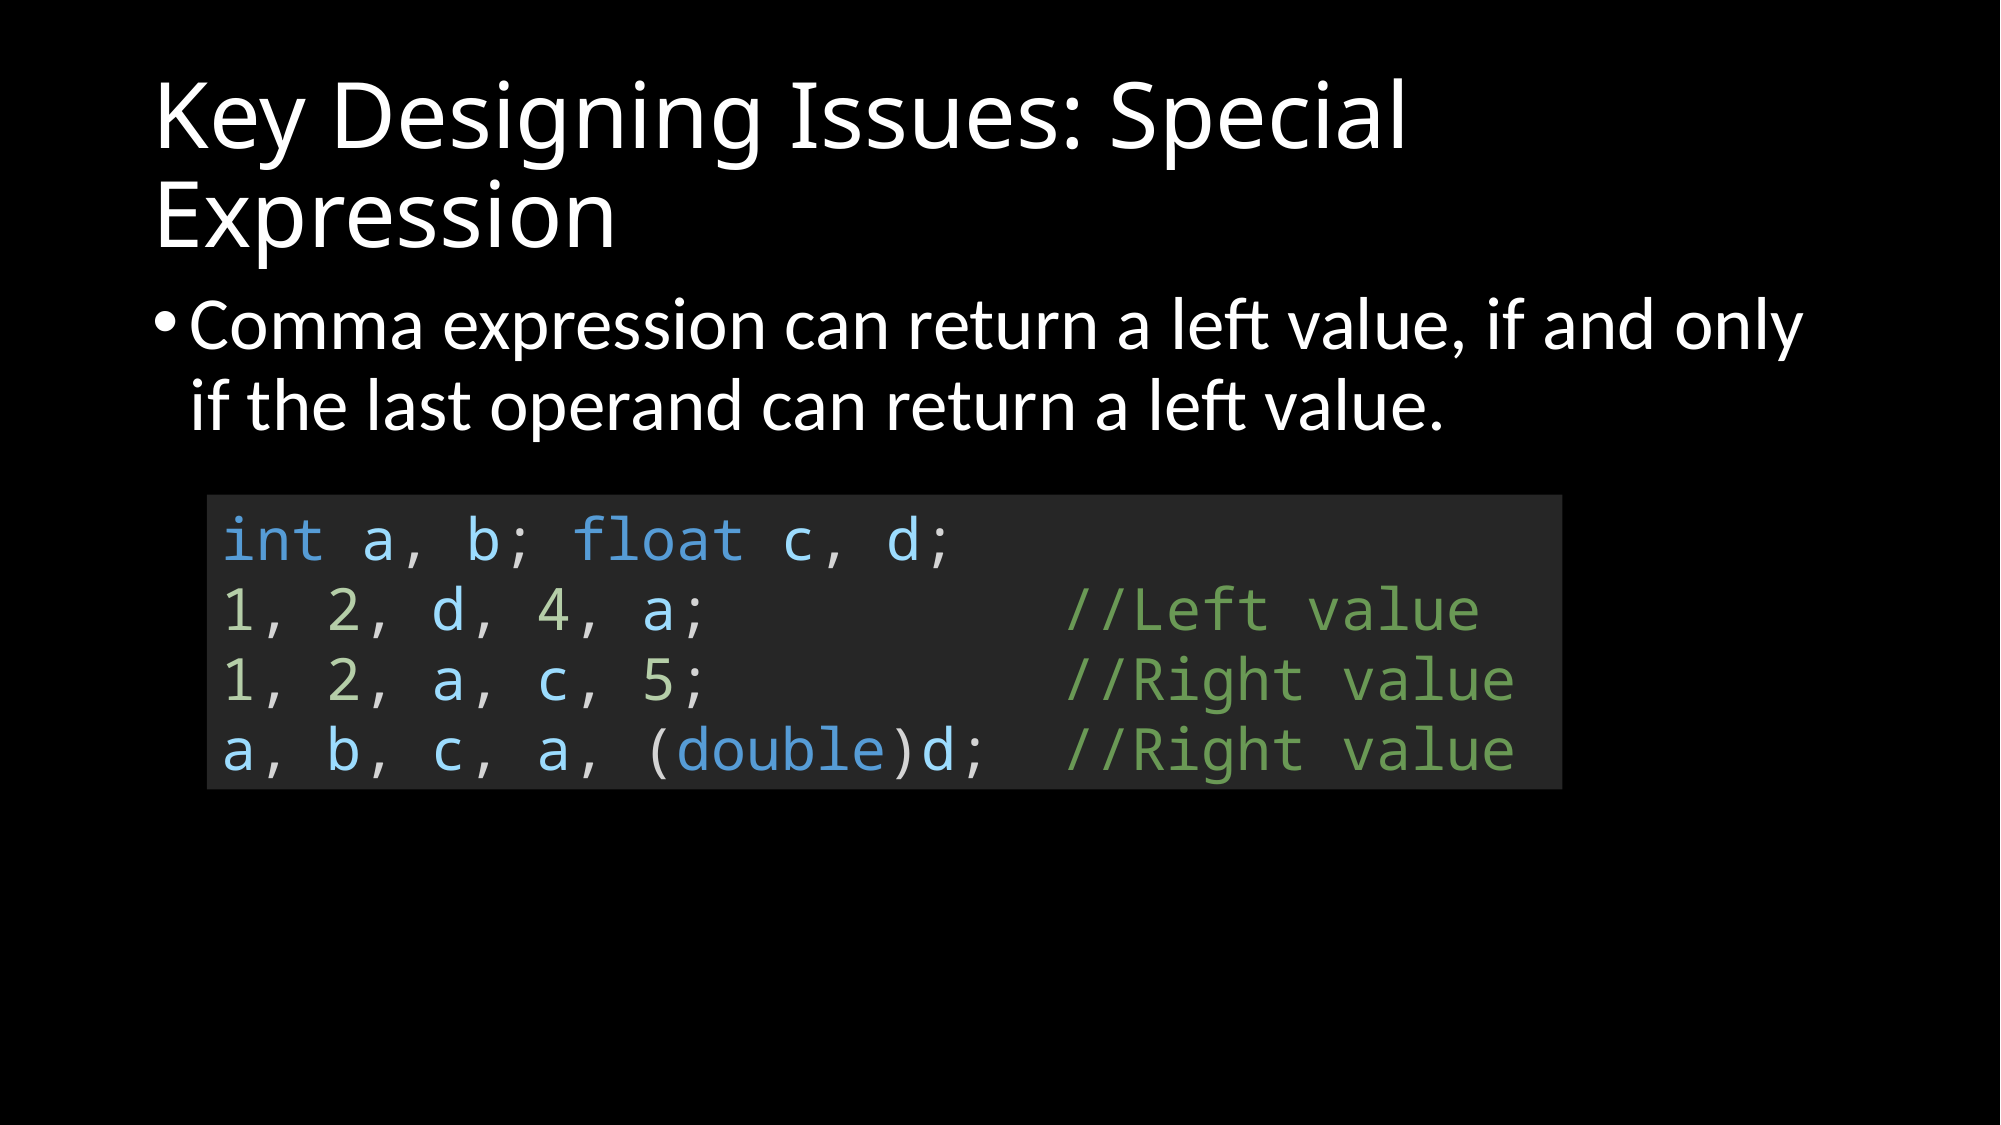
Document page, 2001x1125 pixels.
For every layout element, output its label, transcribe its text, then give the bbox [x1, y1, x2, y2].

list Comma expression can return a left value, if and only if the last operand can return a left value. [137, 277, 1863, 992]
text_box int a, b; float c, d; 1, 2, d, 4, a; //Left value 1, 2, a, c, 5; //Right value a, b, c, a, (double)d; //Right value [206, 494, 1563, 790]
title Key Designing Issues: Special Expression [137, 59, 1863, 277]
